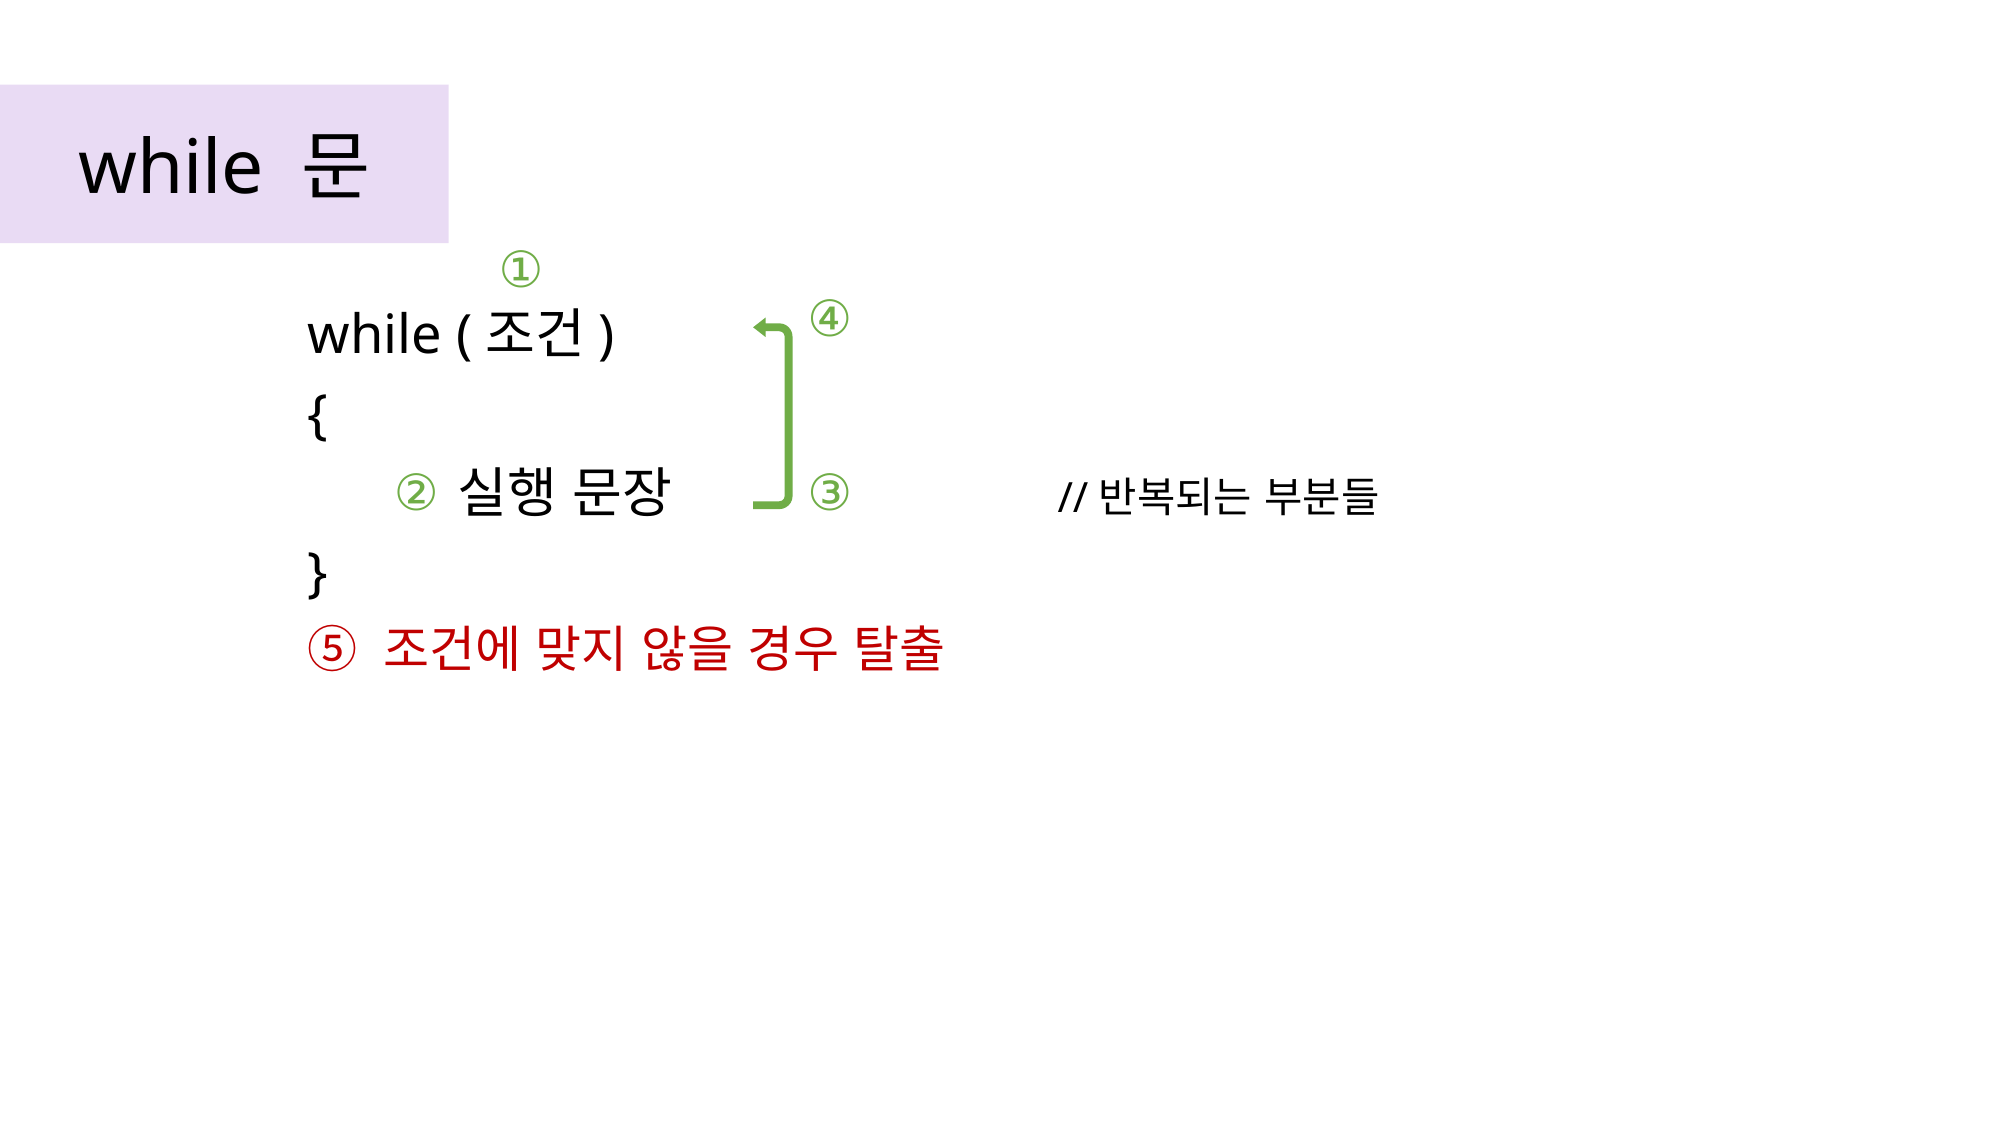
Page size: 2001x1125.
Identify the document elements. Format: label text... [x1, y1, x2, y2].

text_box ④ [792, 279, 870, 355]
text_box ① [483, 229, 546, 305]
text_box [751, 315, 794, 511]
text_box while 문 [0, 84, 450, 244]
list while (조건) { 실행 문장 //반복되는 부분들 } ⑤ 조건에 맞지 않을 경우 탈출 [292, 299, 1621, 710]
text_box ② [379, 453, 442, 528]
text_box ③ [792, 453, 870, 528]
